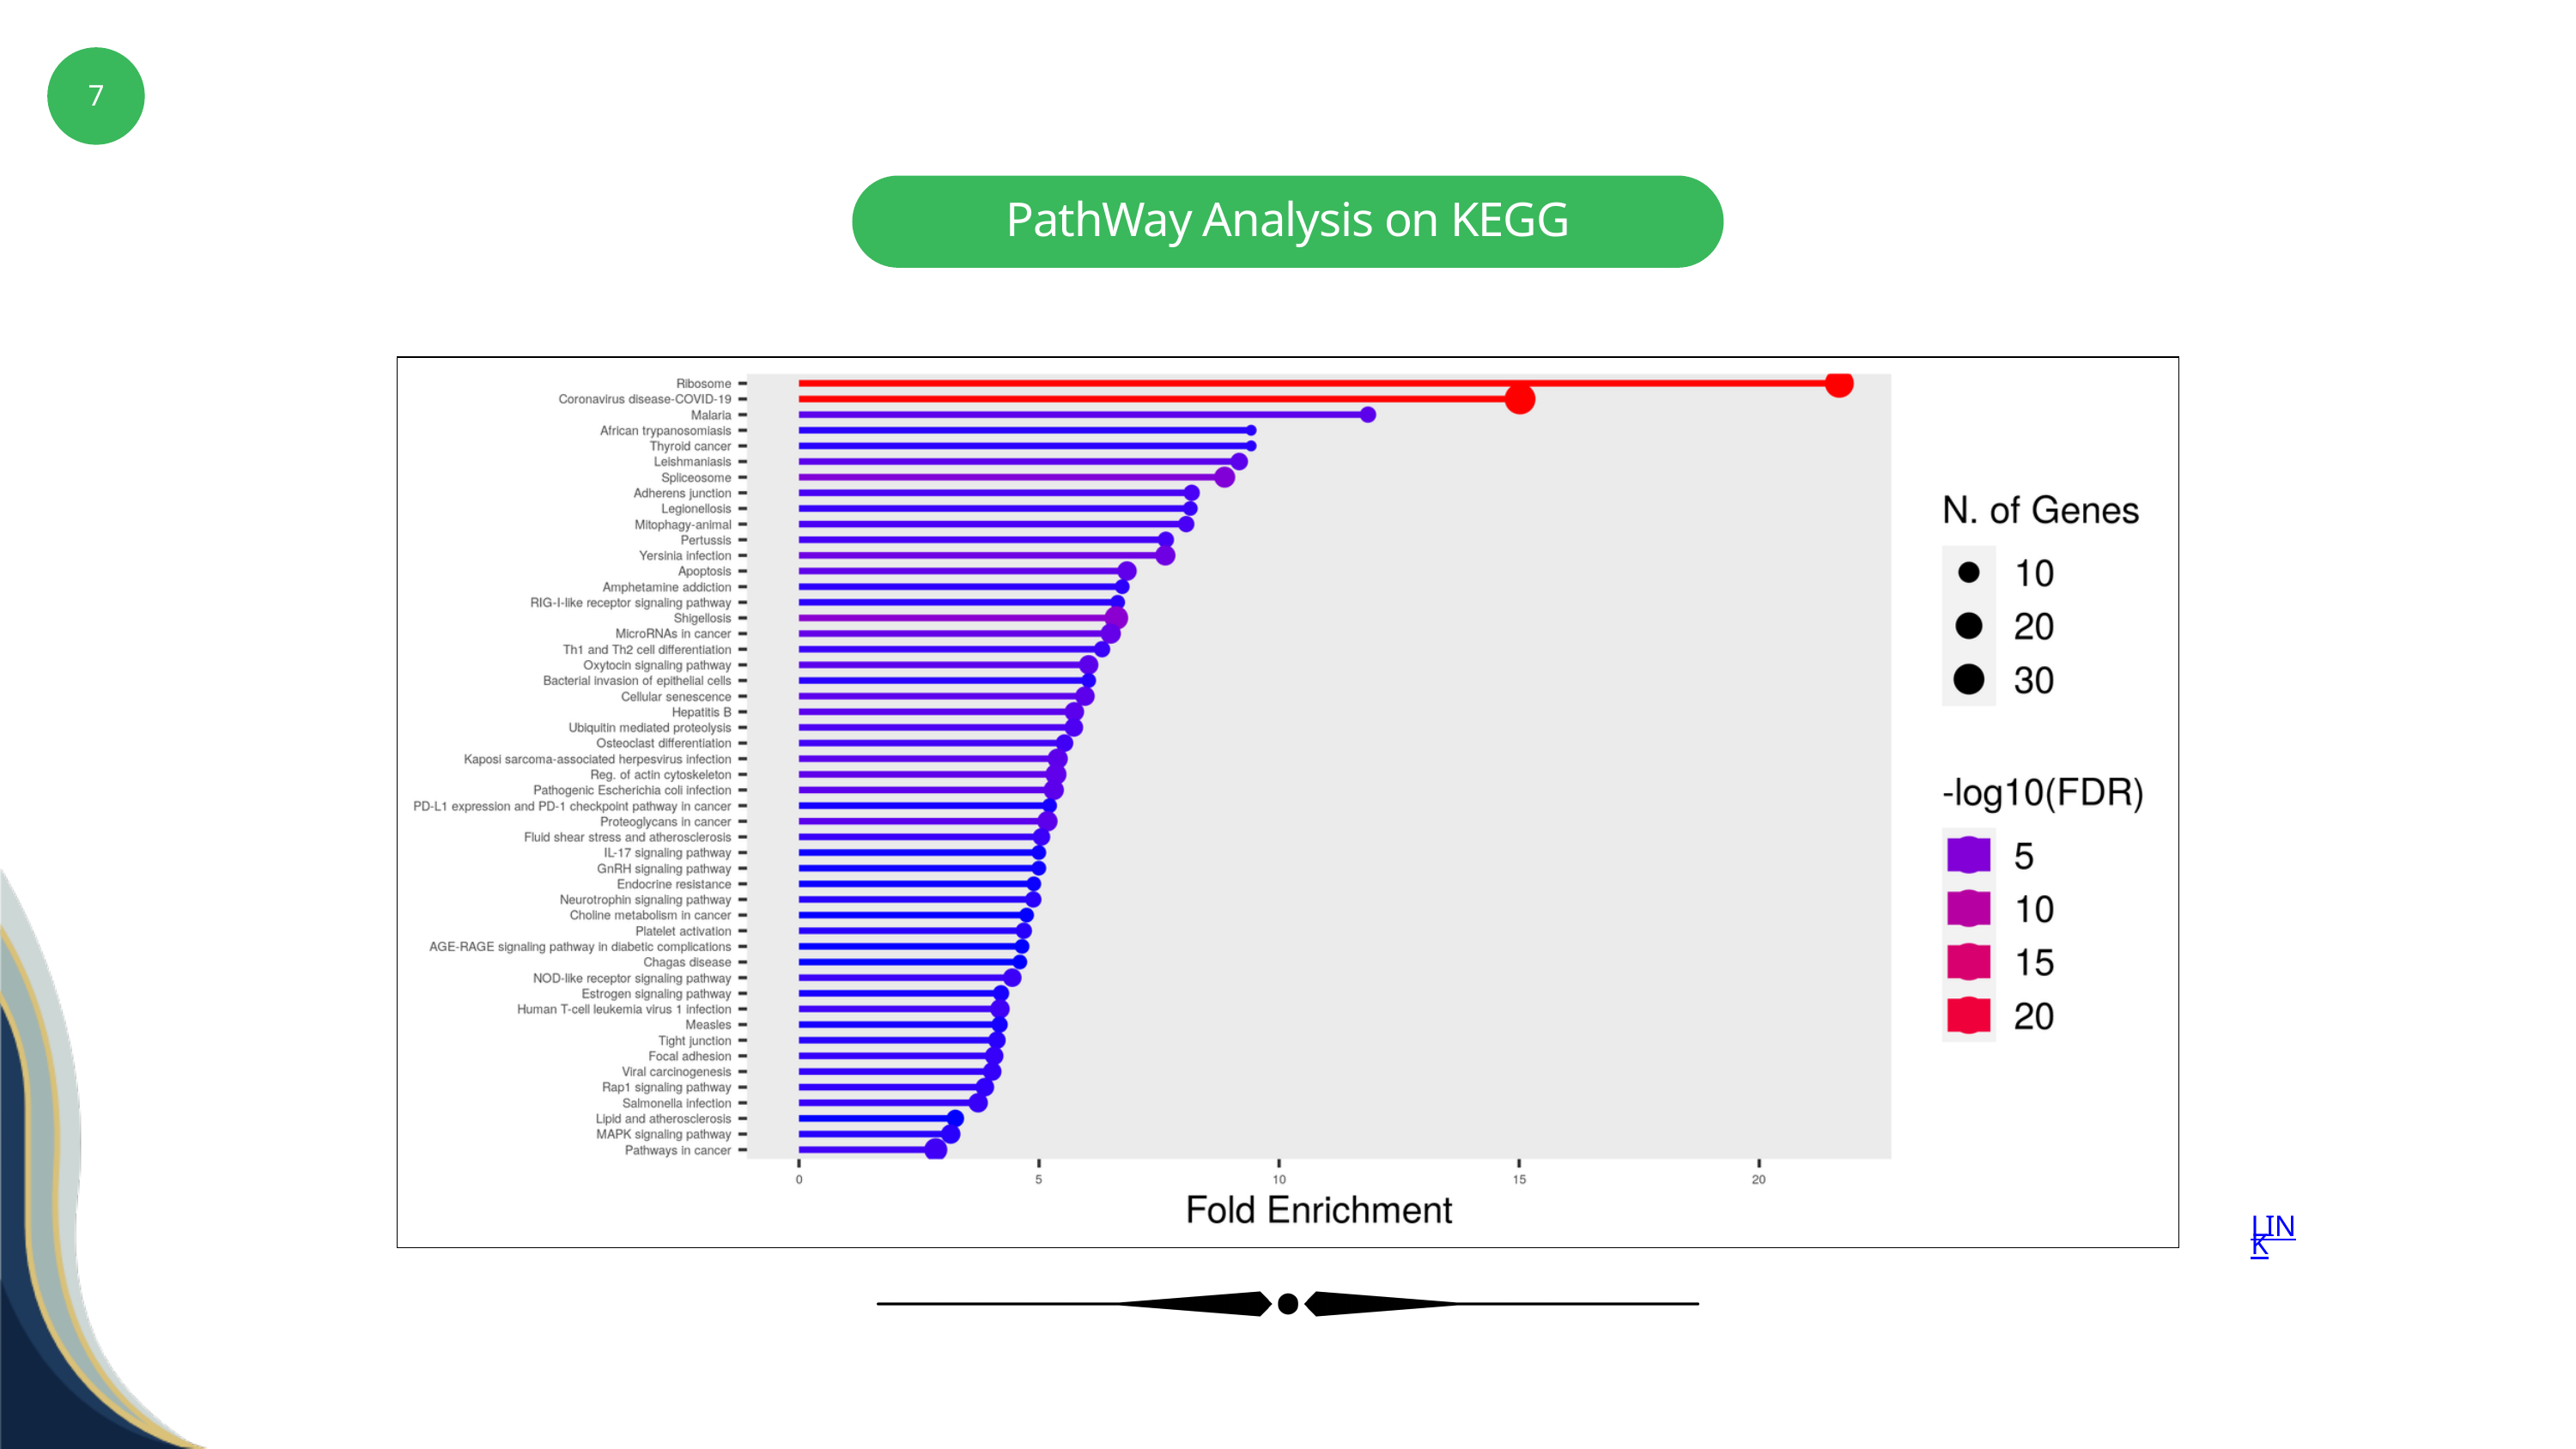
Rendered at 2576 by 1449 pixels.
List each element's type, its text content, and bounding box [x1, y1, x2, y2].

text_box [876, 1291, 1699, 1317]
text_box LINK [2251, 1217, 2312, 1247]
text_box [0, 869, 208, 1449]
text_box [397, 357, 2179, 1248]
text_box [46, 46, 145, 145]
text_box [852, 175, 1724, 269]
